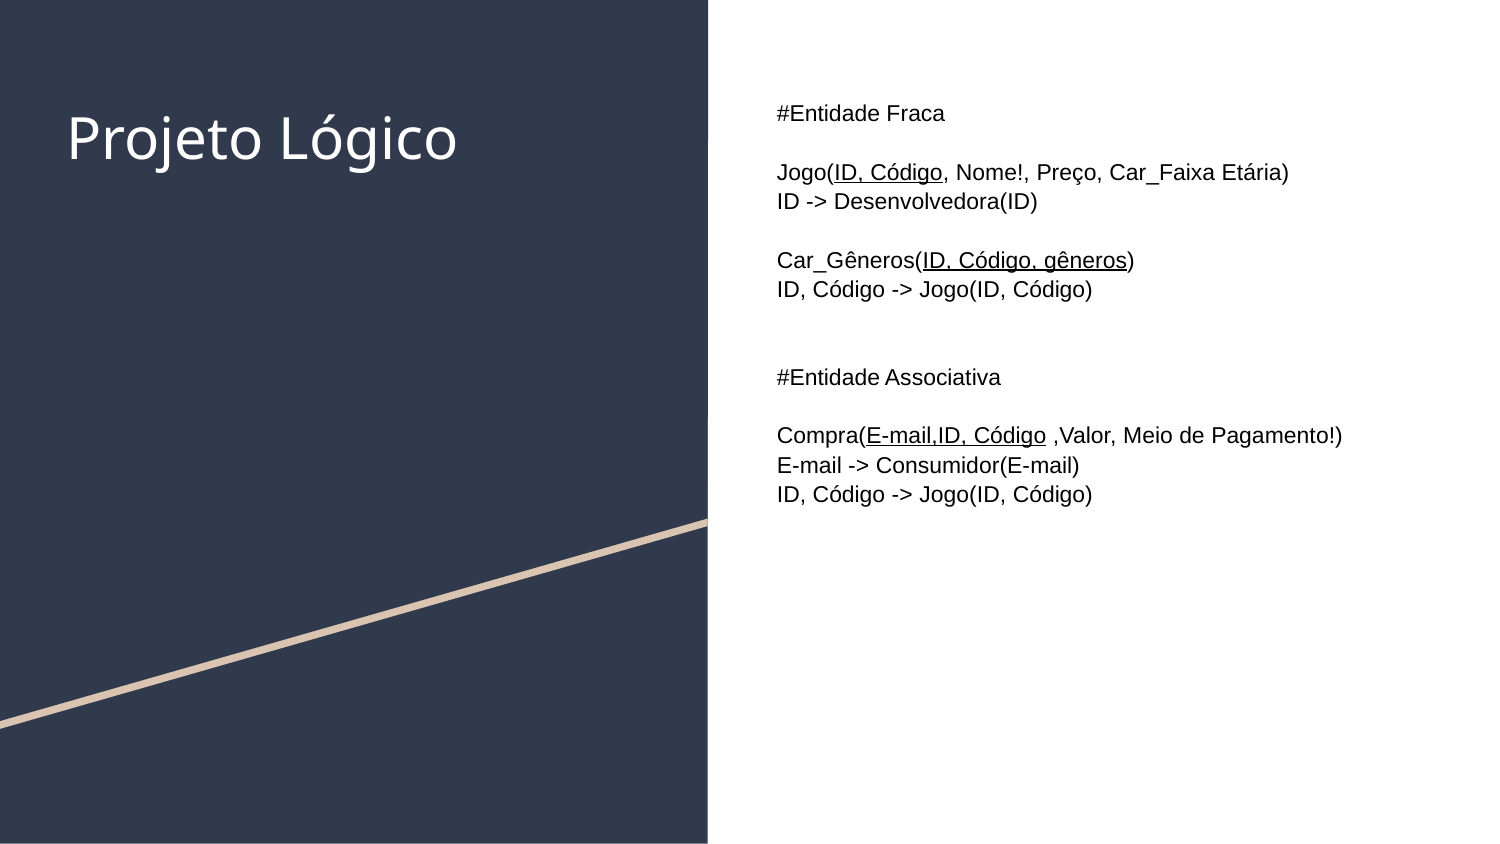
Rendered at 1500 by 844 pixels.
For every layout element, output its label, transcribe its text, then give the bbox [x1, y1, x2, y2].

list #Entidade Fraca Jogo(ID, Código, Nome!, Preço, Car_Faixa Etária) ID -> Desenvolvedora(ID) Car_Gêneros(ID, Código, gêneros) ID, Código -> Jogo(ID, Código) #Entidade Associativa Compra(E-mail,ID, Código ,Valor, Meio de Pagamento!) E-mail -> Consumidor(E-mail) ID, Código -> Jogo(ID, Código) [761, 82, 1446, 755]
title Projeto Lógico [51, 82, 660, 494]
